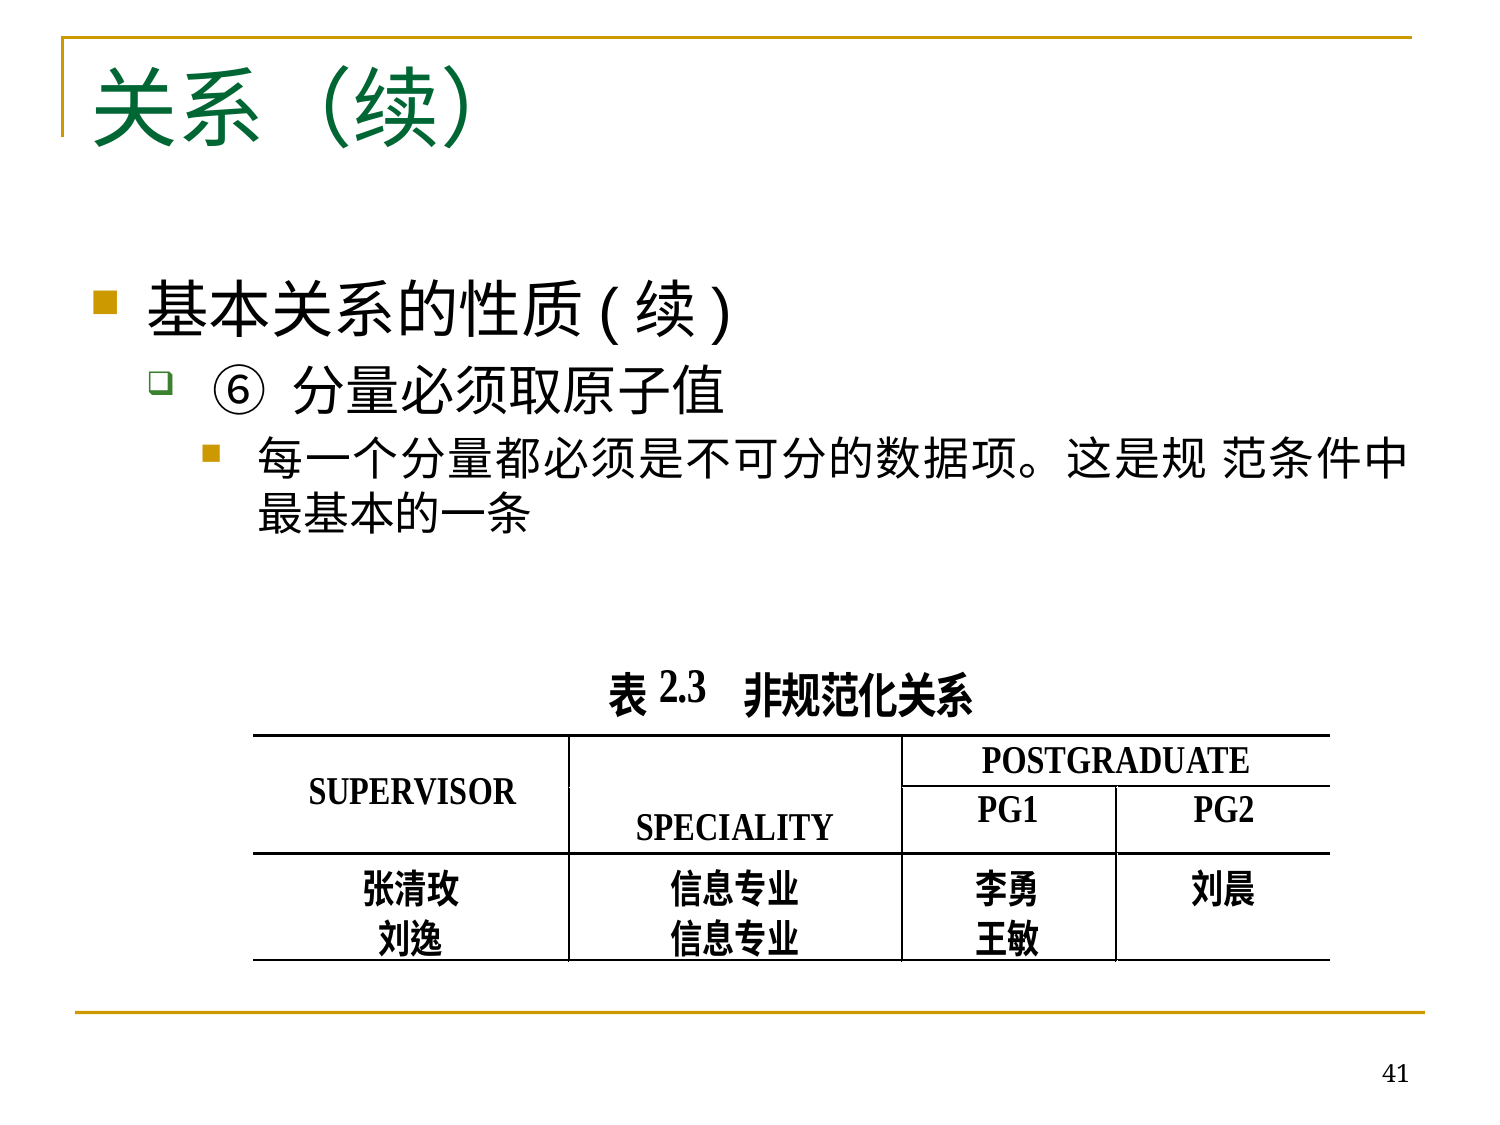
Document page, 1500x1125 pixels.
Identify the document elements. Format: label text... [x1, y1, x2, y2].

title 关系（续） [75, 45, 1425, 233]
list 基本关系的性质(续) ⑥ 分量必须取原子值 每一个分量都必须是不可分的数据项。这是规 范条件中最基本的一条 [75, 262, 1425, 1006]
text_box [174, 624, 1413, 1026]
slide_number 41 [1074, 1024, 1425, 1100]
